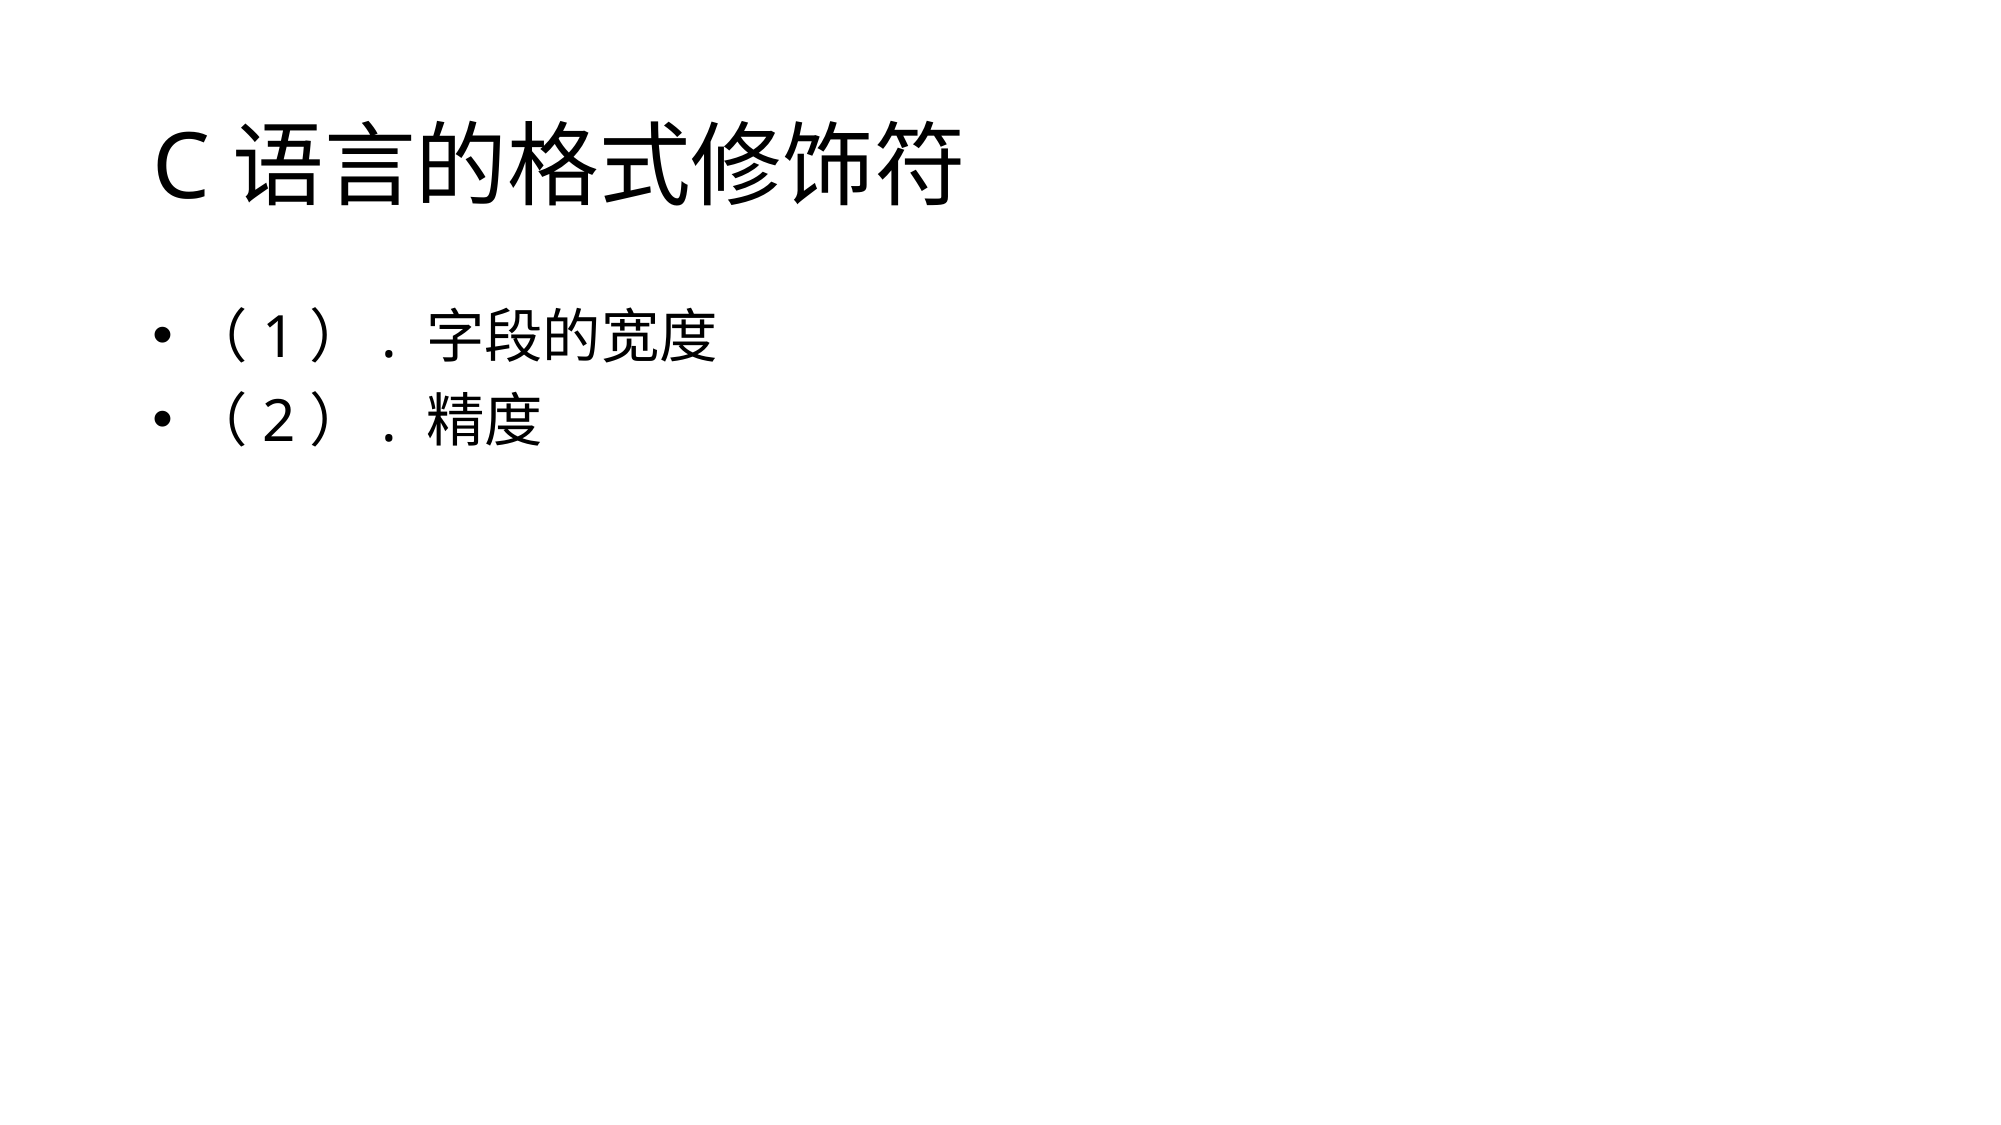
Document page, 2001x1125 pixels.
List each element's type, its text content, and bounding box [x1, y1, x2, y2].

list （1）. 字段的宽度 （2）. 精度 [137, 299, 1863, 1014]
title C语言的格式修饰符 [137, 59, 1863, 278]
